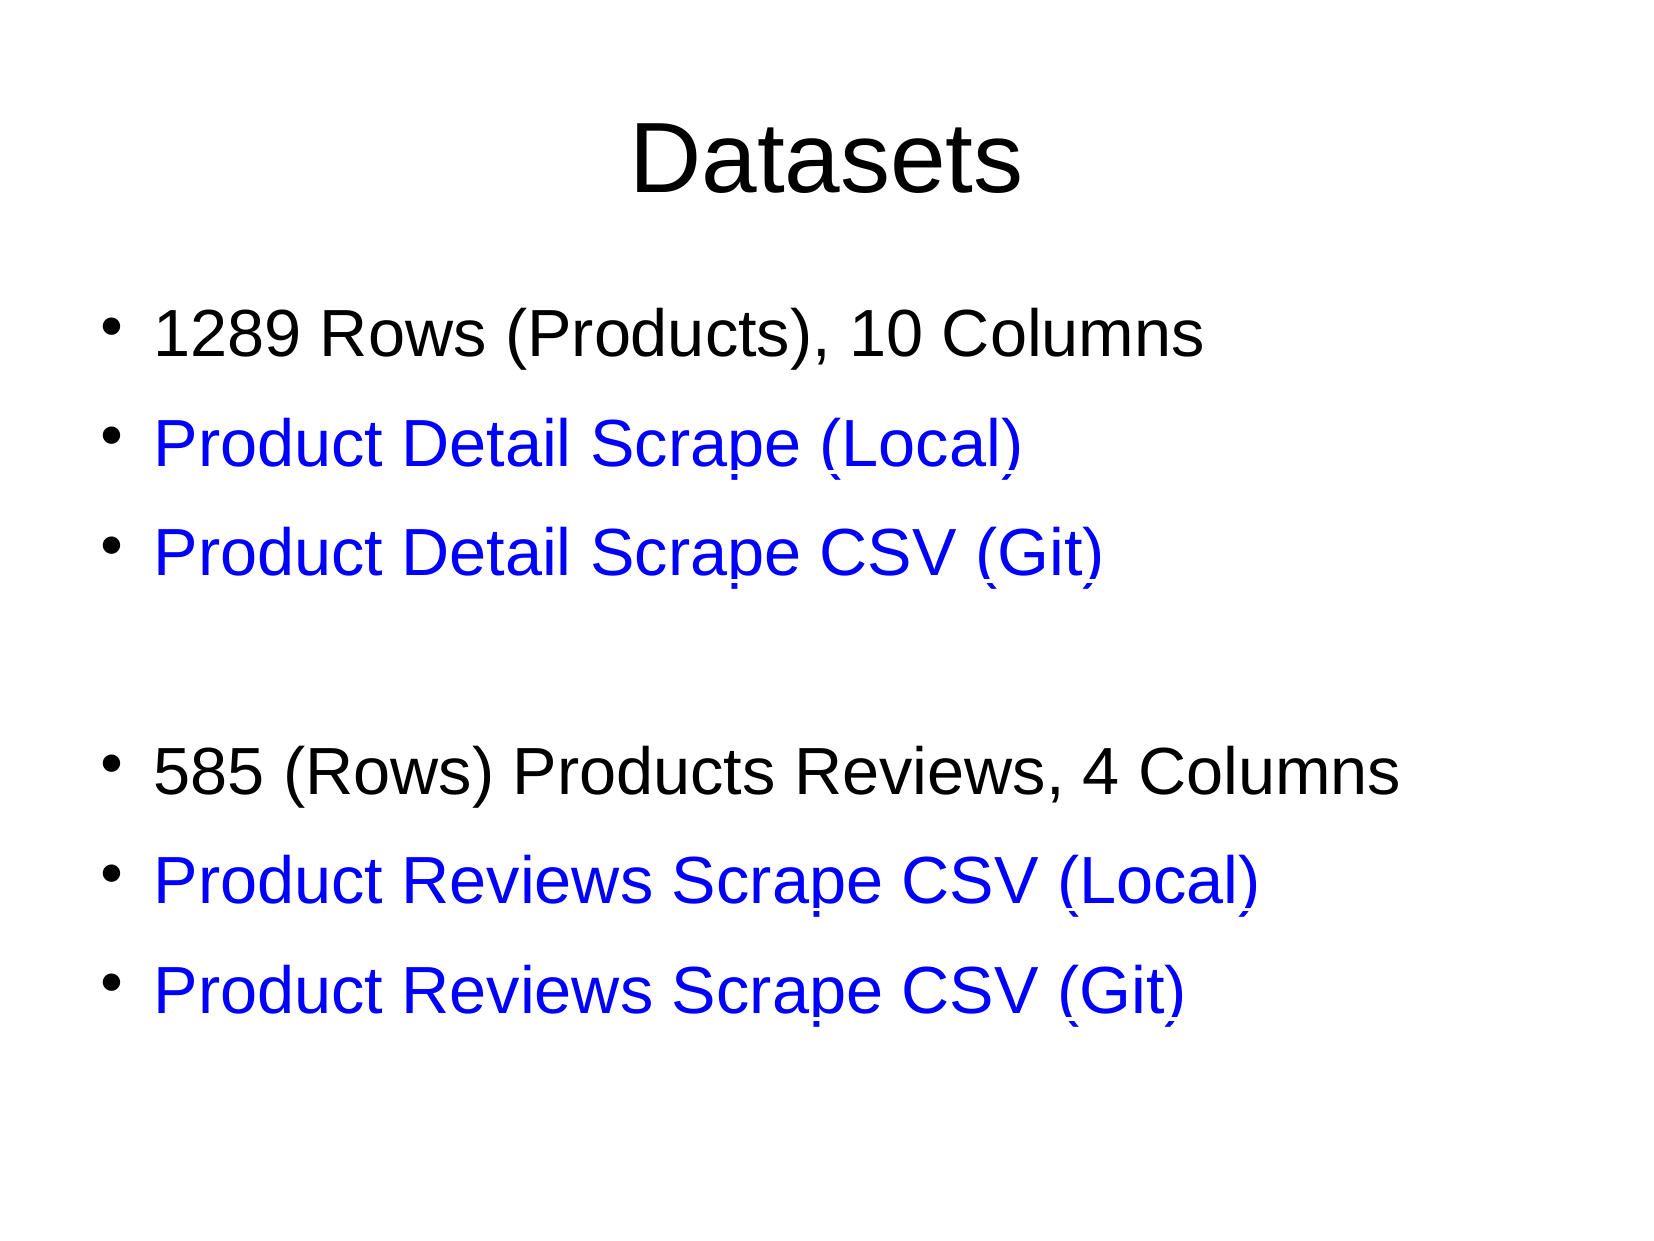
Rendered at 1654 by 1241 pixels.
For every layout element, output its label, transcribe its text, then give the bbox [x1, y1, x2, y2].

text_box Datasets [82, 45, 1571, 260]
text_box 1289 Rows (Products), 10 Columns Product Detail Scrape (Local) Product Detail Scrape CSV (Git) 585 (Rows) Products Reviews, 4 Columns Product Reviews Scrape CSV (Local) Product Reviews Scrape CSV (Git) [82, 290, 1571, 1010]
